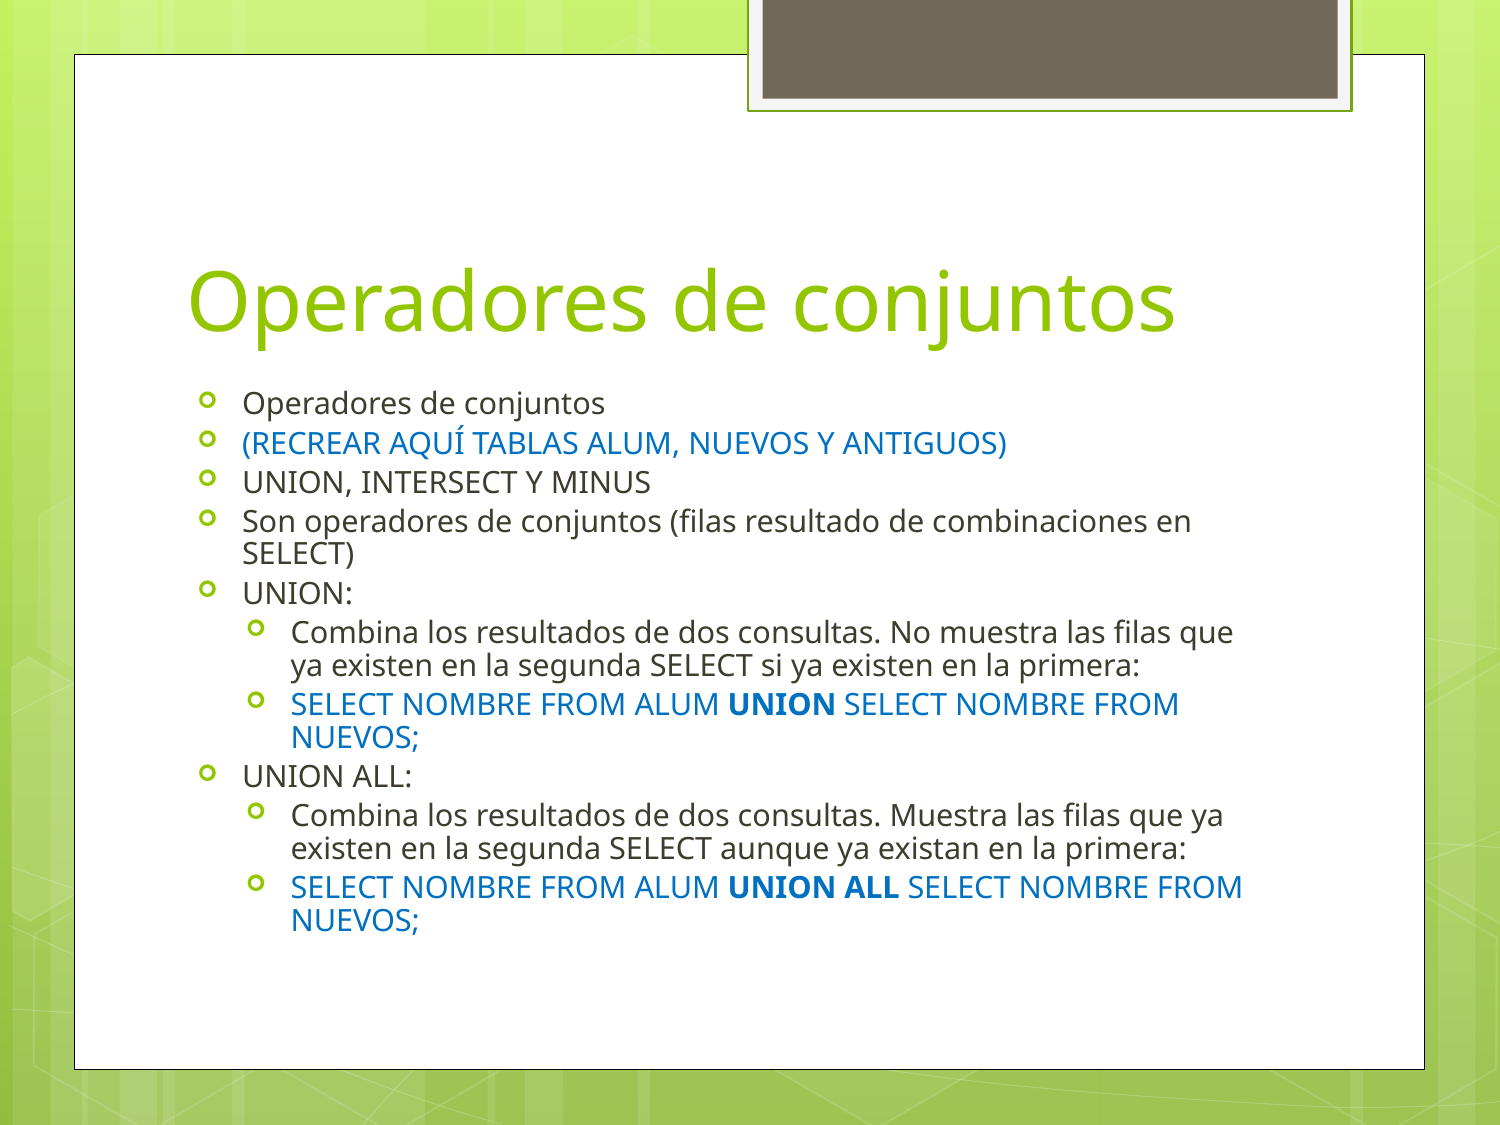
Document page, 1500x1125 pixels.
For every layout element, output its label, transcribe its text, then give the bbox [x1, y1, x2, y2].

list Operadores de conjuntos (RECREAR AQUÍ TABLAS ALUM, NUEVOS Y ANTIGUOS) UNION, INTERSECT Y MINUS Son operadores de conjuntos (filas resultado de combinaciones en SELECT) UNION: Combina los resultados de dos consultas. No muestra las filas que ya existen en la segunda SELECT si ya existen en la primera: SELECT NOMBRE FROM ALUM UNION SELECT NOMBRE FROM NUEVOS; UNION ALL: Combina los resultados de dos consultas. Muestra las filas que ya existen en la segunda SELECT aunque ya existan en la primera: SELECT NOMBRE FROM ALUM UNION ALL SELECT NOMBRE FROM NUEVOS; [171, 381, 1283, 957]
title Operadores de conjuntos [171, 168, 1324, 357]
